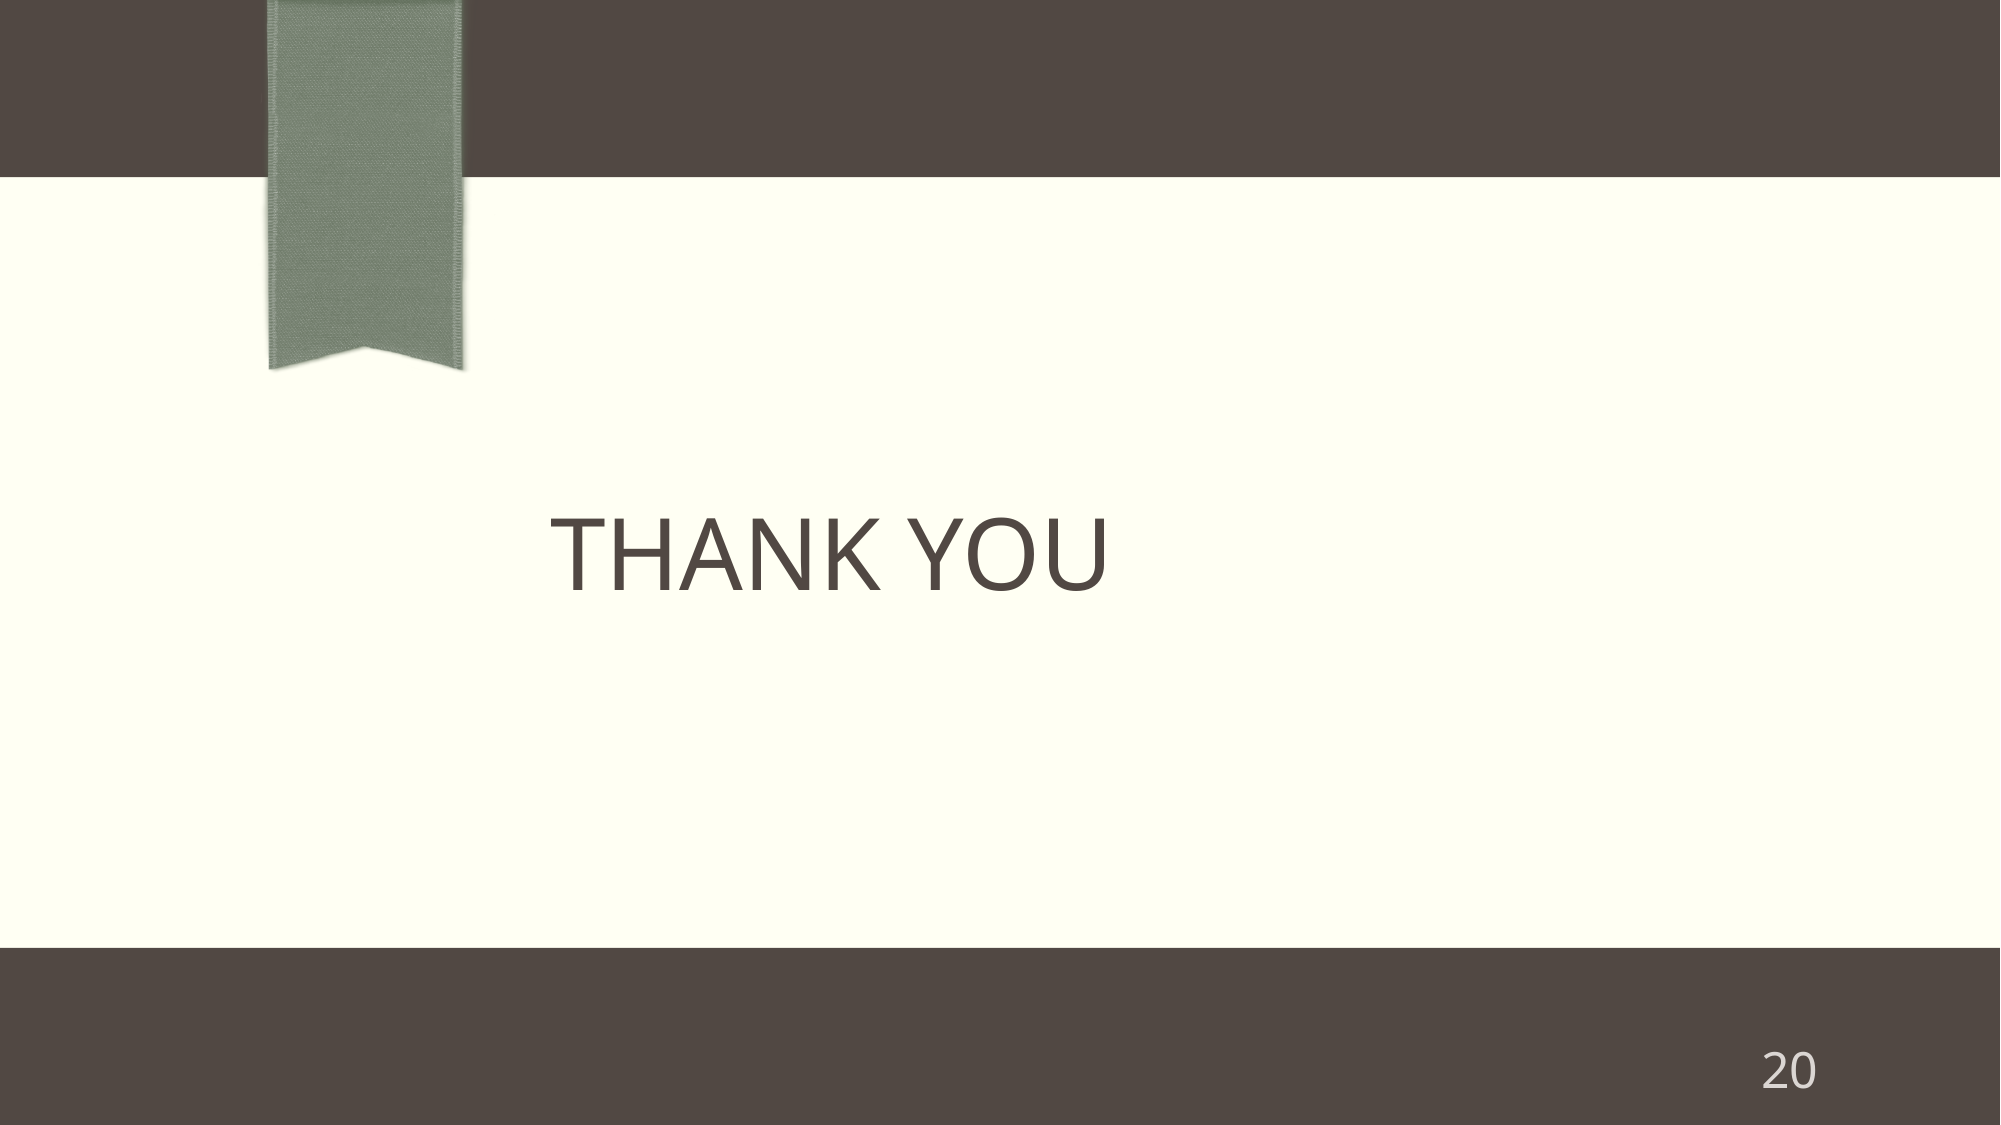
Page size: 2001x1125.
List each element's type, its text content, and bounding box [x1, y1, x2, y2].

title THANK YOU [550, 376, 1546, 741]
slide_number 20 [1518, 1042, 1819, 1103]
